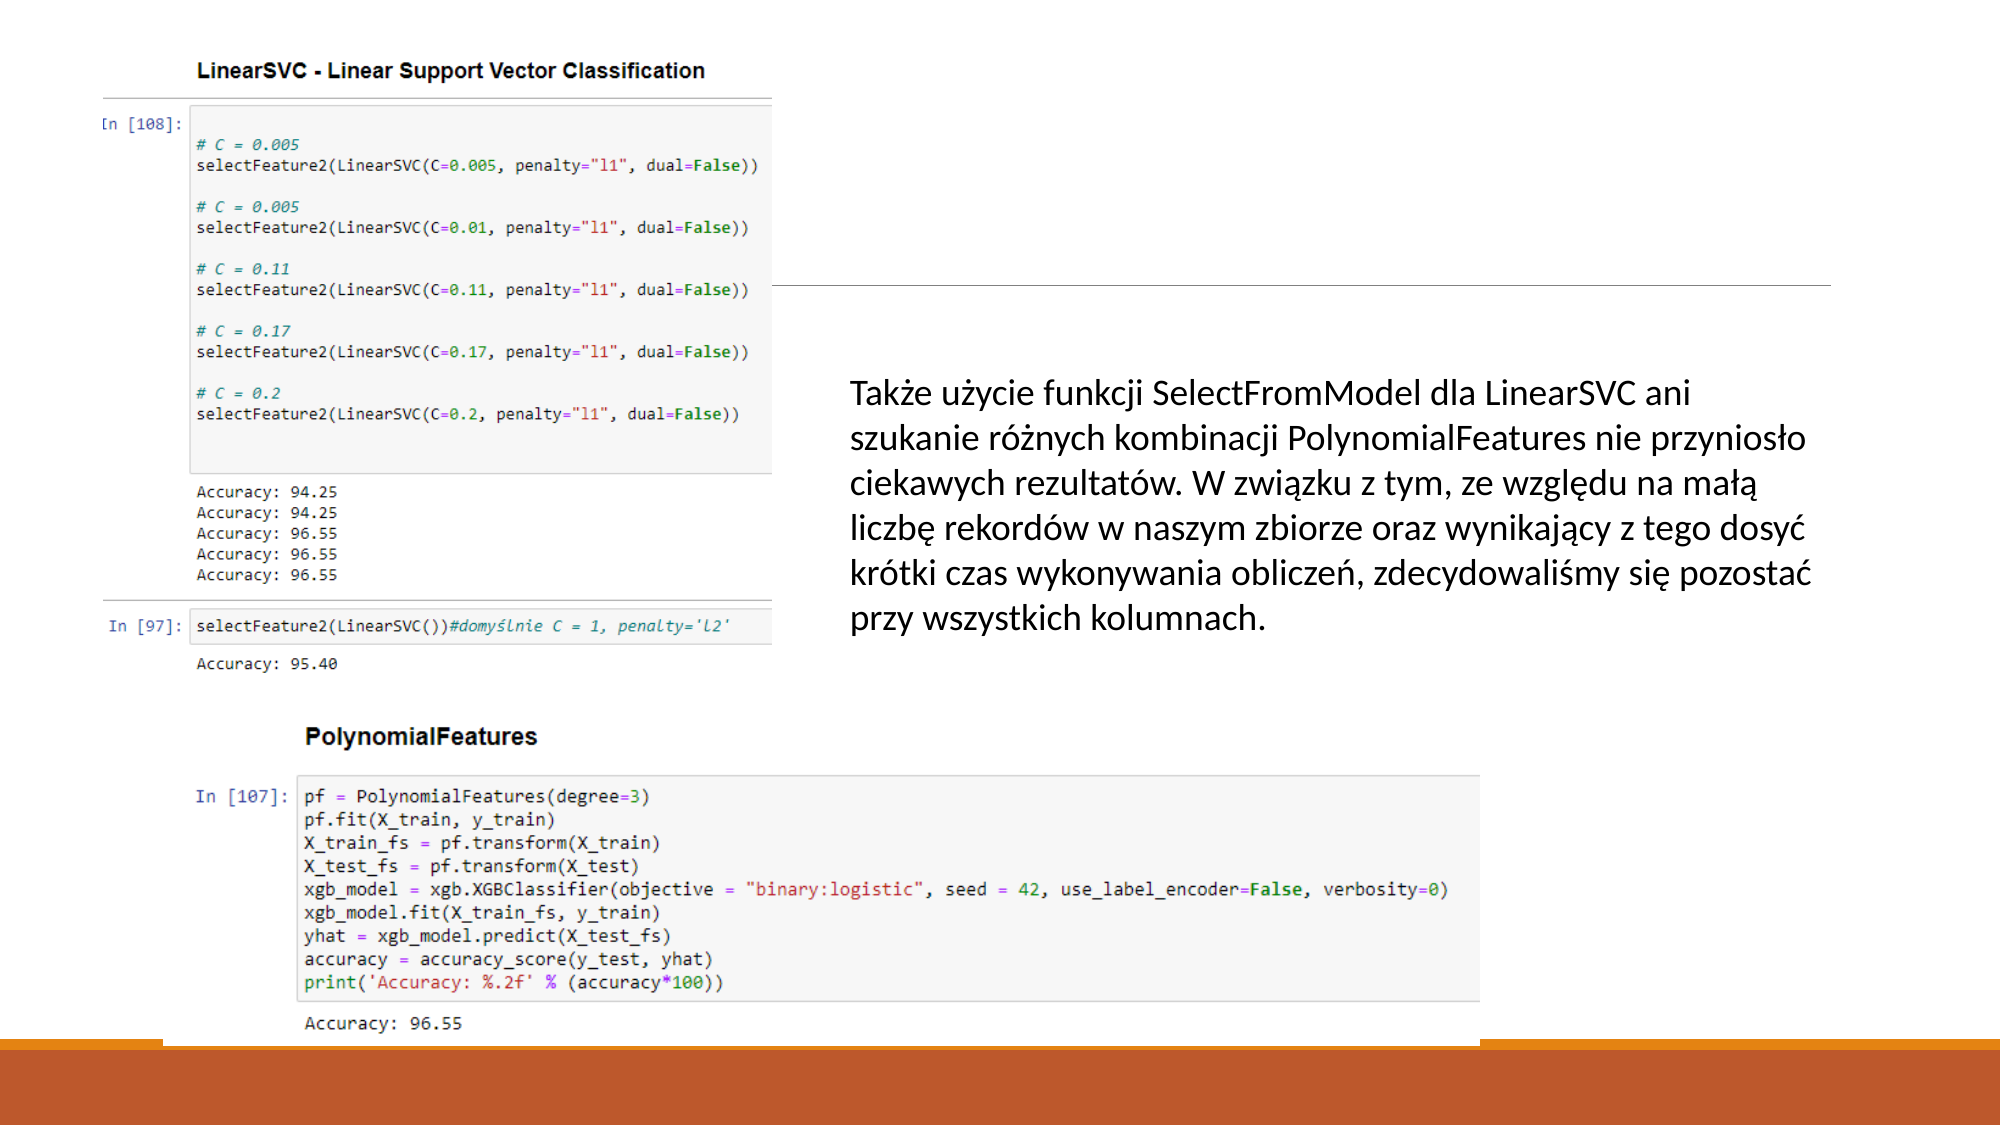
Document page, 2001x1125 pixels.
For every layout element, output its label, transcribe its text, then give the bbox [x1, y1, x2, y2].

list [102, 31, 773, 691]
text_box Także użycie funkcji SelectFromModel dla LinearSVC ani szukanie różnych kombinacji PolynomialFeatures nie przyniosło ciekawych rezultatów. W związku z tym, ze względu na małą liczbę rekordów w naszym zbiorze oraz wynikający z tego dosyć krótki czas wykonywania obliczeń, zdecydowaliśmy się pozostać przy wszystkich kolumnach. [835, 360, 1830, 646]
picture [163, 673, 1481, 1046]
